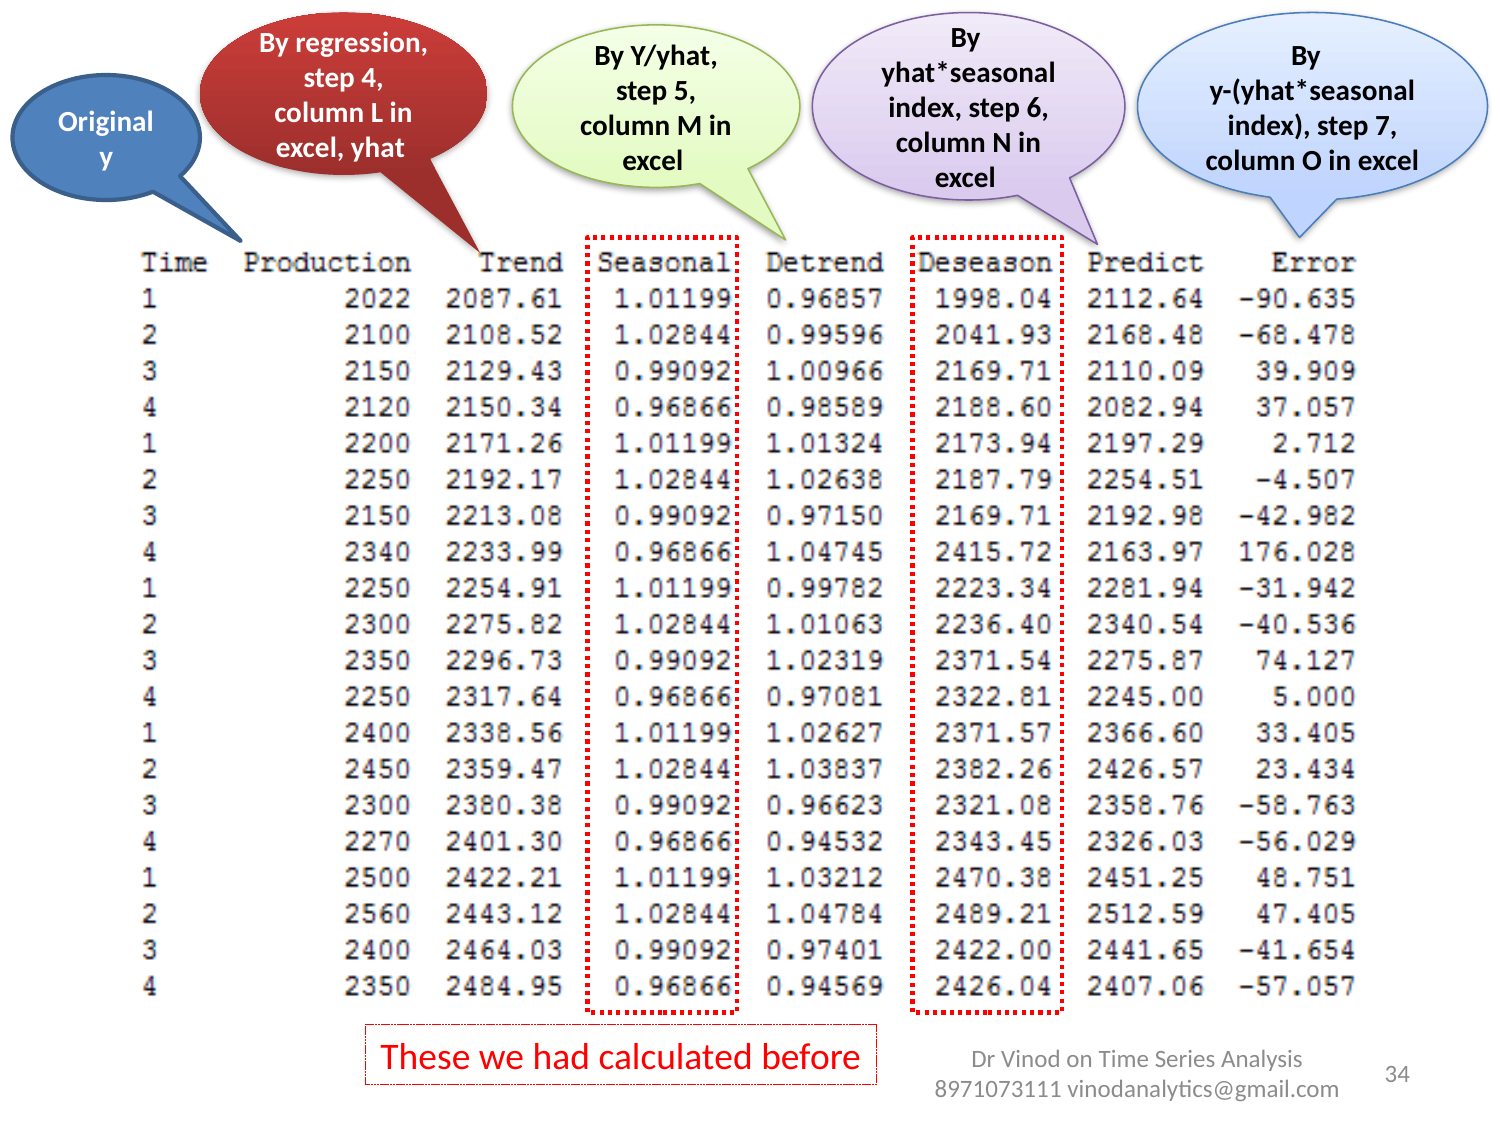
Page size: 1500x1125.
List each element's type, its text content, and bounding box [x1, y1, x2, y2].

text_box These we had calculated before [365, 1035, 877, 1085]
slide_number 34 [1074, 1042, 1425, 1103]
picture [124, 224, 1410, 1026]
text_box By y-(yhat*seasonal index), step 7, column O in excel [1136, 11, 1489, 223]
text_box By regression, step 4, column L in excel, yhat [199, 12, 488, 223]
footer Dr Vinod on Time Series Analysis 8971073111 vinodanalytics@gmail.com [900, 1042, 1074, 1103]
text_box Original y [10, 72, 227, 223]
text_box By Y/yhat, step 5, column M in excel [511, 24, 801, 223]
text_box By yhat*seasonal index, step 6, column N in excel [811, 11, 1126, 223]
